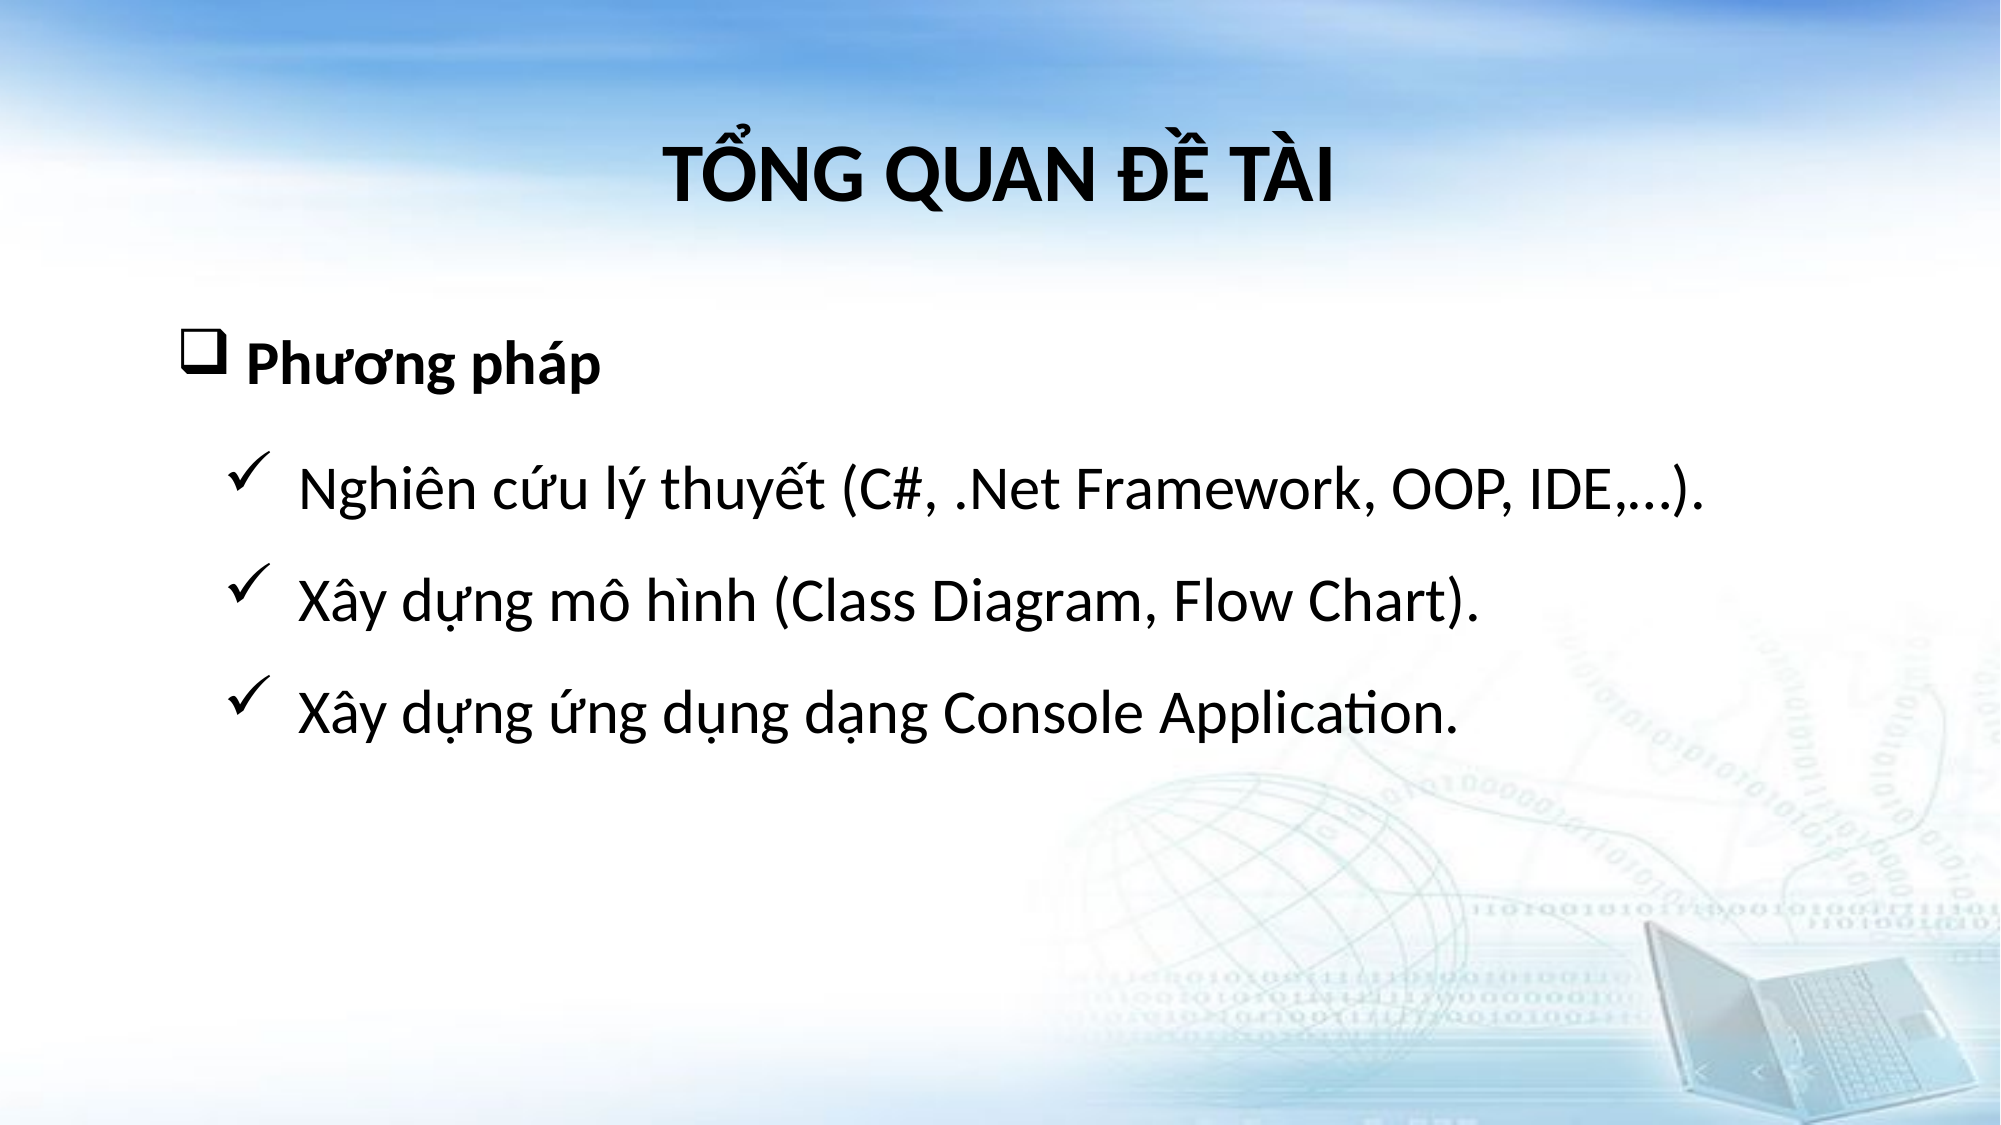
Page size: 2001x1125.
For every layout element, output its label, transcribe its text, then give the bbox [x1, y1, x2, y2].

list Phương pháp Nghiên cứu lý thuyết (C#, .Net Framework, OOP, IDE,…). Xây dựng mô hình (Class Diagram, Flow Chart). Xây dựng ứng dụng dạng Console Application. [161, 299, 1973, 1014]
title TỔNG QUAN ĐỀ TÀI [137, 59, 1863, 278]
picture [0, 0, 2001, 1125]
